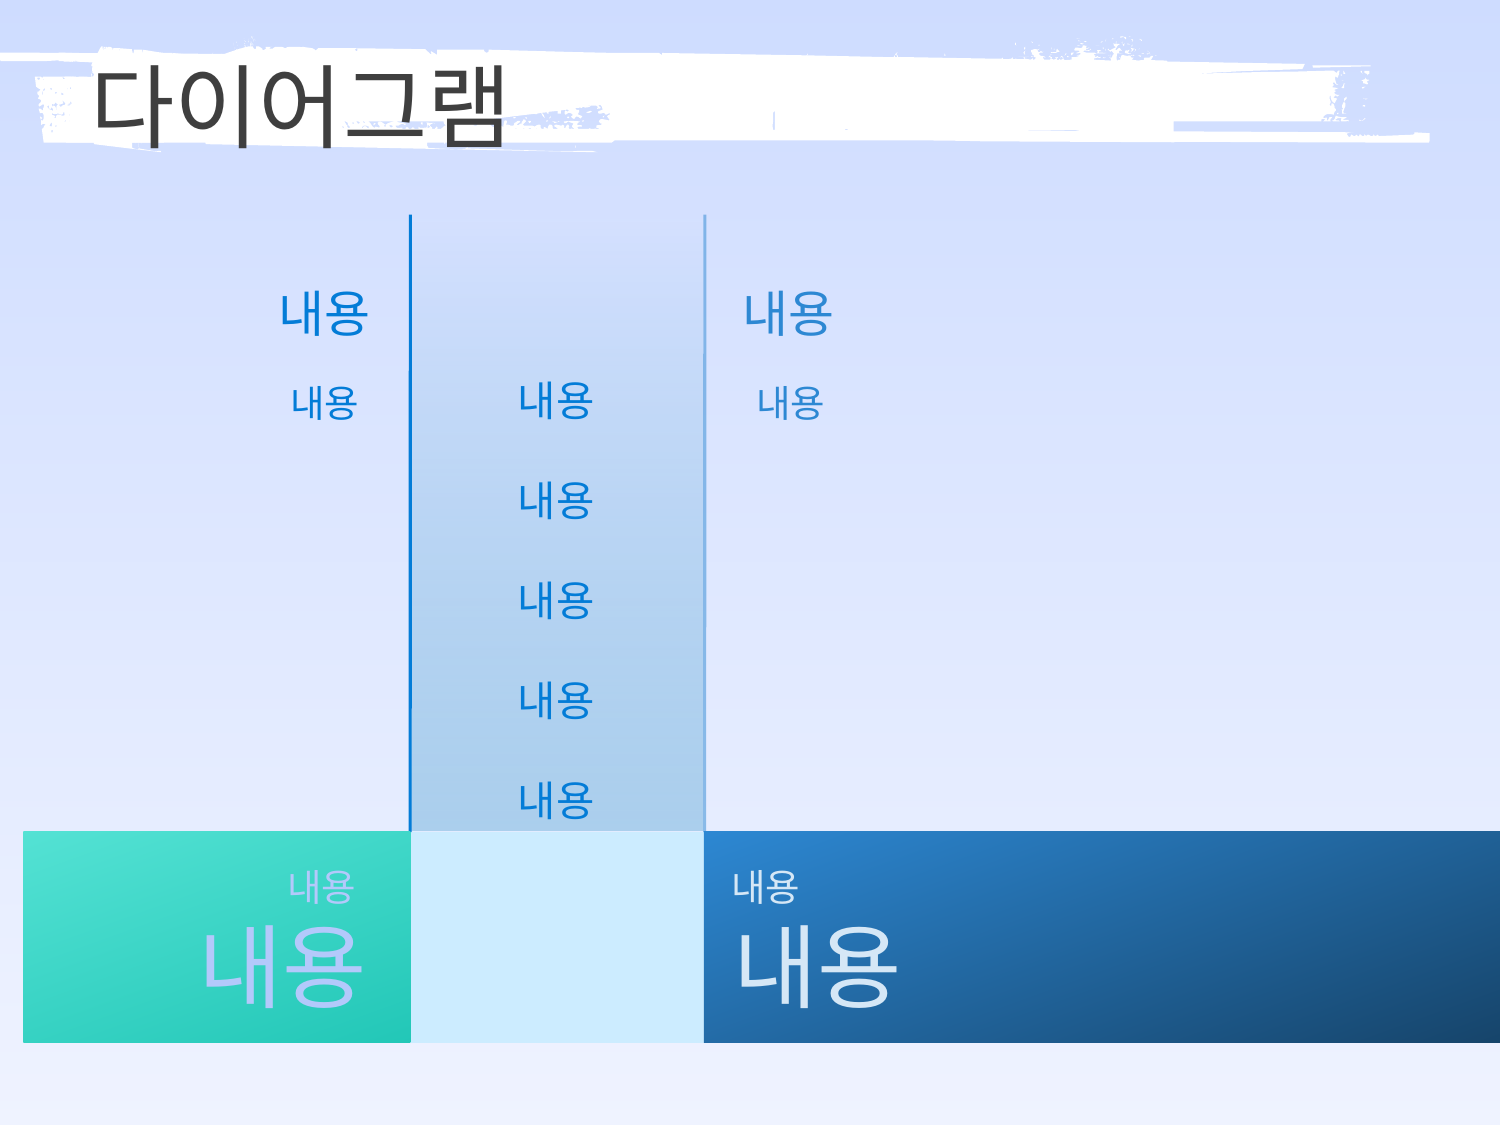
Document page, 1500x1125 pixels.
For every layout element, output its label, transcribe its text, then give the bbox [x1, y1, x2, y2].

title 다이어그램 [75, 38, 1425, 171]
text_box 내용 [716, 856, 815, 916]
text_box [408, 213, 707, 1045]
text_box 내용 [84, 328, 375, 793]
text_box 내용 [183, 902, 383, 1028]
text_box 내용 [718, 902, 918, 1028]
text_box 내용 [278, 281, 371, 328]
text_box 내용 [272, 856, 372, 916]
text_box [21, 829, 408, 1045]
text_box 내용 [741, 328, 1465, 793]
text_box [707, 829, 1500, 1045]
text_box 내용 [742, 281, 835, 342]
